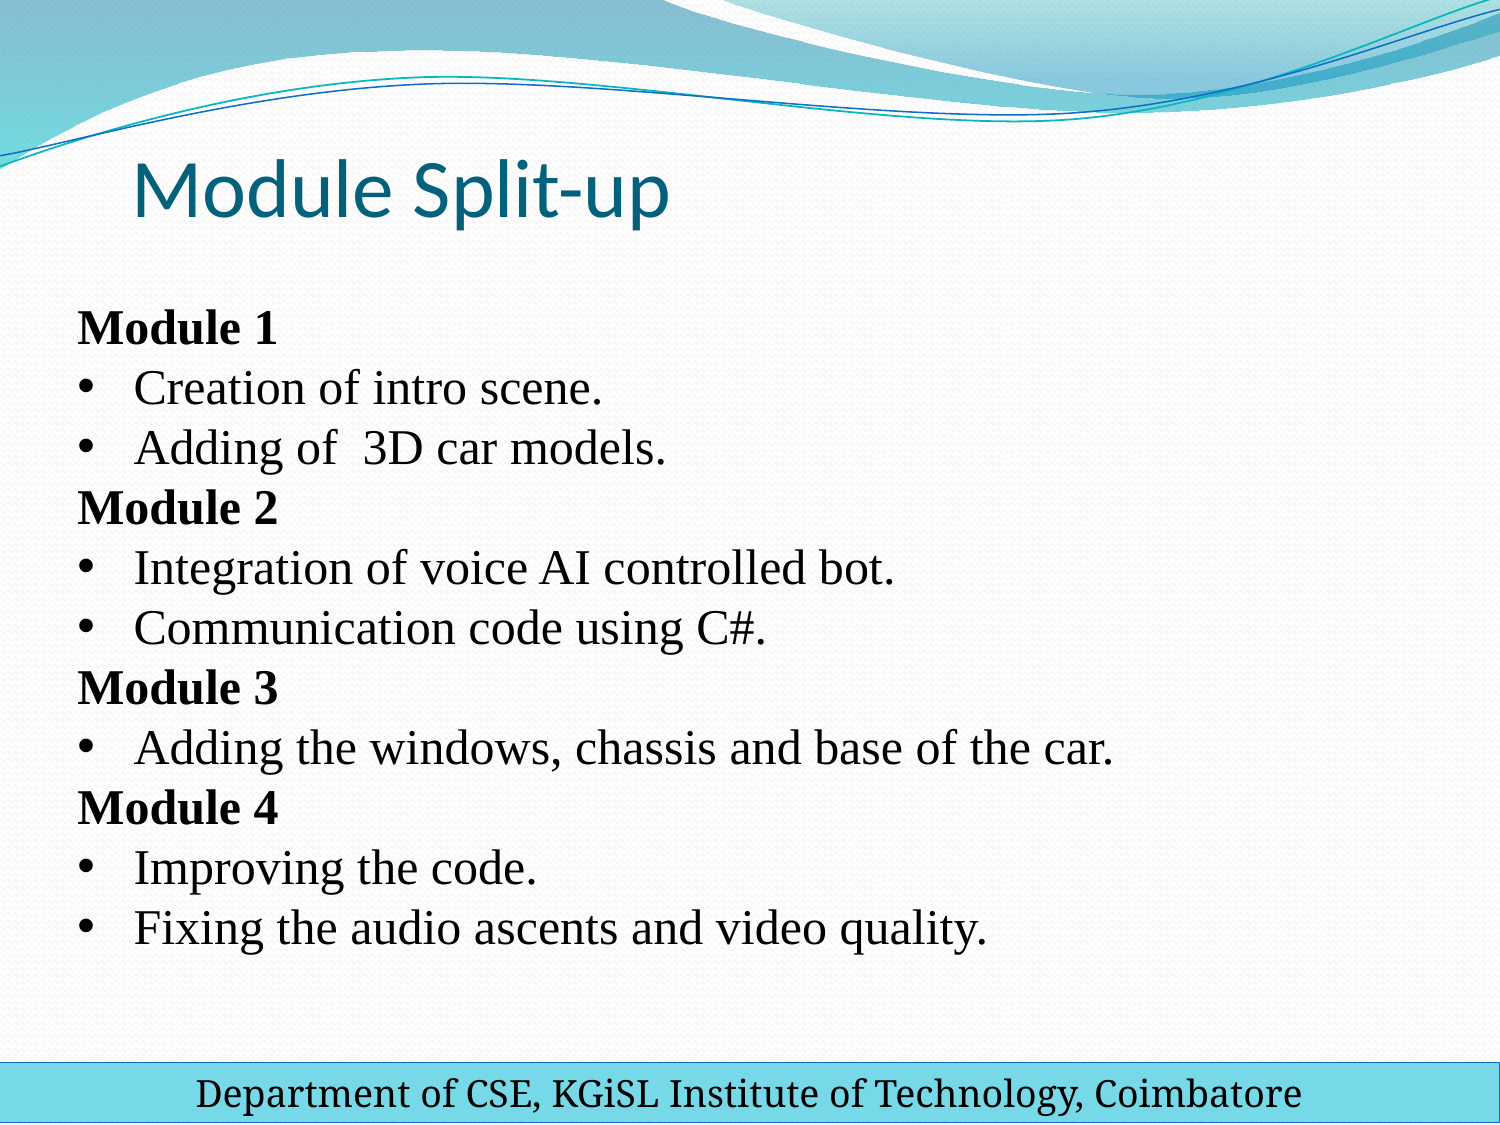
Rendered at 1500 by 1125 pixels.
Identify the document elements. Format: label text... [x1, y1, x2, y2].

title Module Split-up [75, 137, 1425, 235]
text_box Department of CSE, KGiSL Institute of Technology, Coimbatore [0, 1062, 1500, 1123]
text_box Module 1 Creation of intro scene. Adding of 3D car models. Module 2 Integration of voice AI controlled bot. Communication code using C#. Module 3 Adding the windows, chassis and base of the car. Module 4 Improving the code. Fixing the audio ascents and video quality. [62, 287, 1288, 963]
